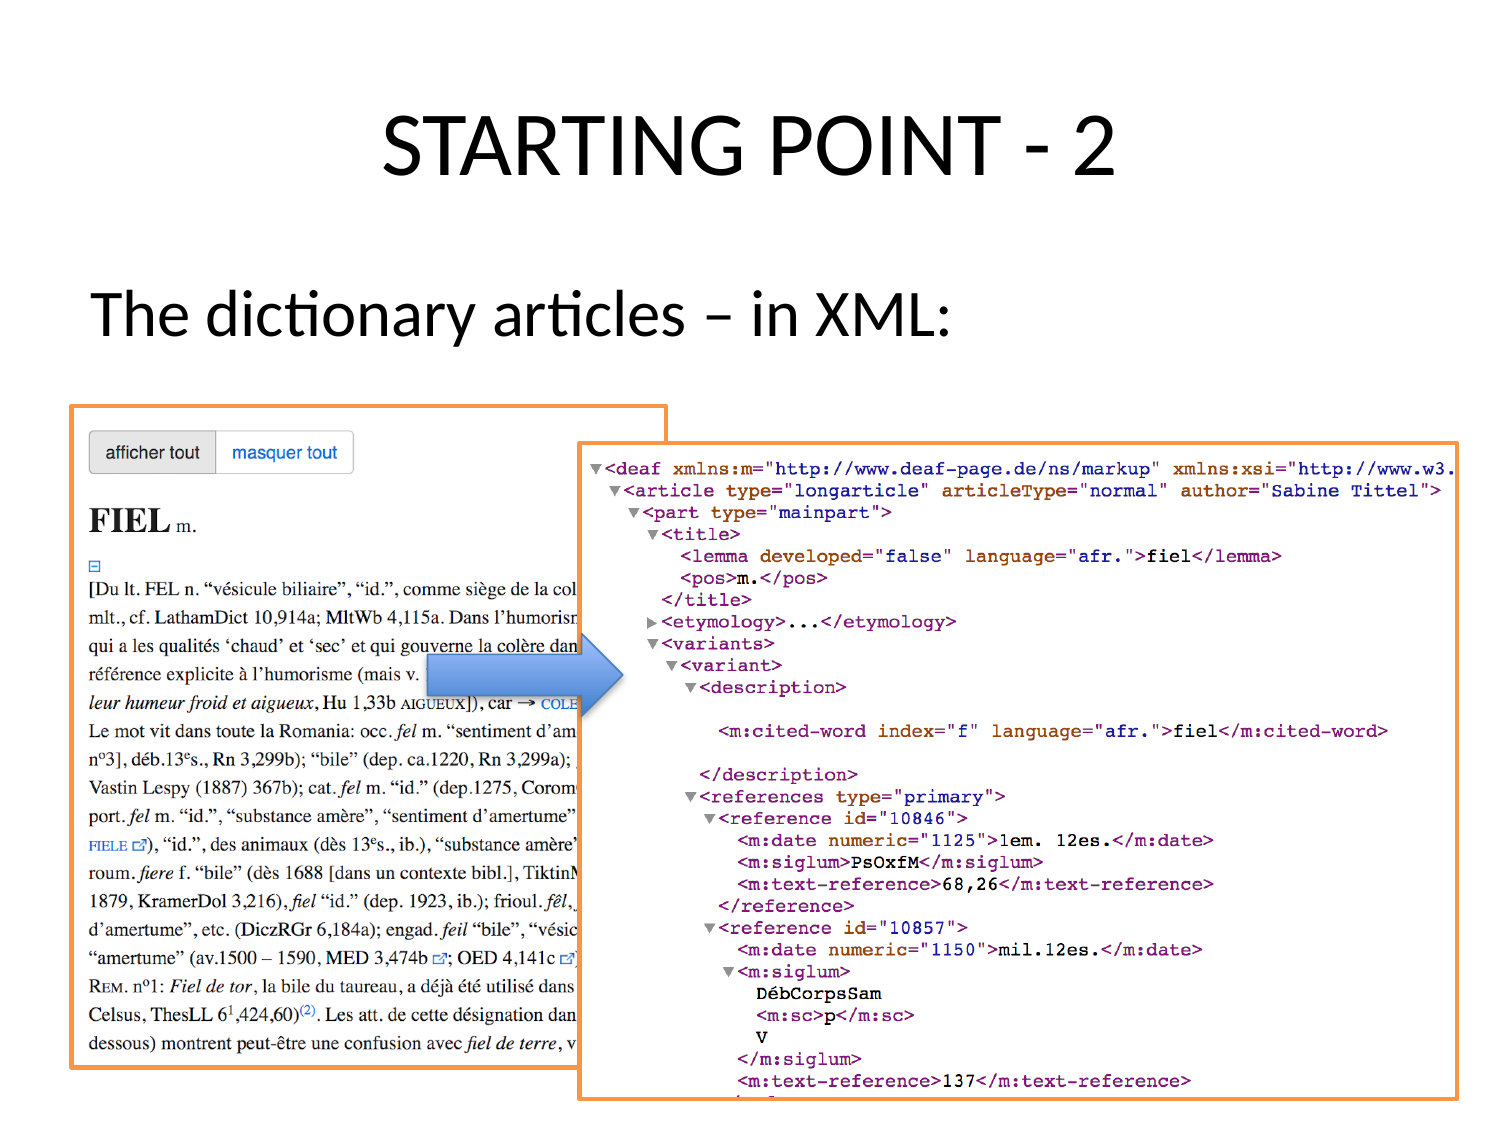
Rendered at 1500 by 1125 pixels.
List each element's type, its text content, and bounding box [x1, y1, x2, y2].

picture [73, 407, 1456, 1098]
list The dictionary articles – in XML: [75, 262, 1018, 441]
title STARTING POINT - 2 [75, 45, 1425, 233]
